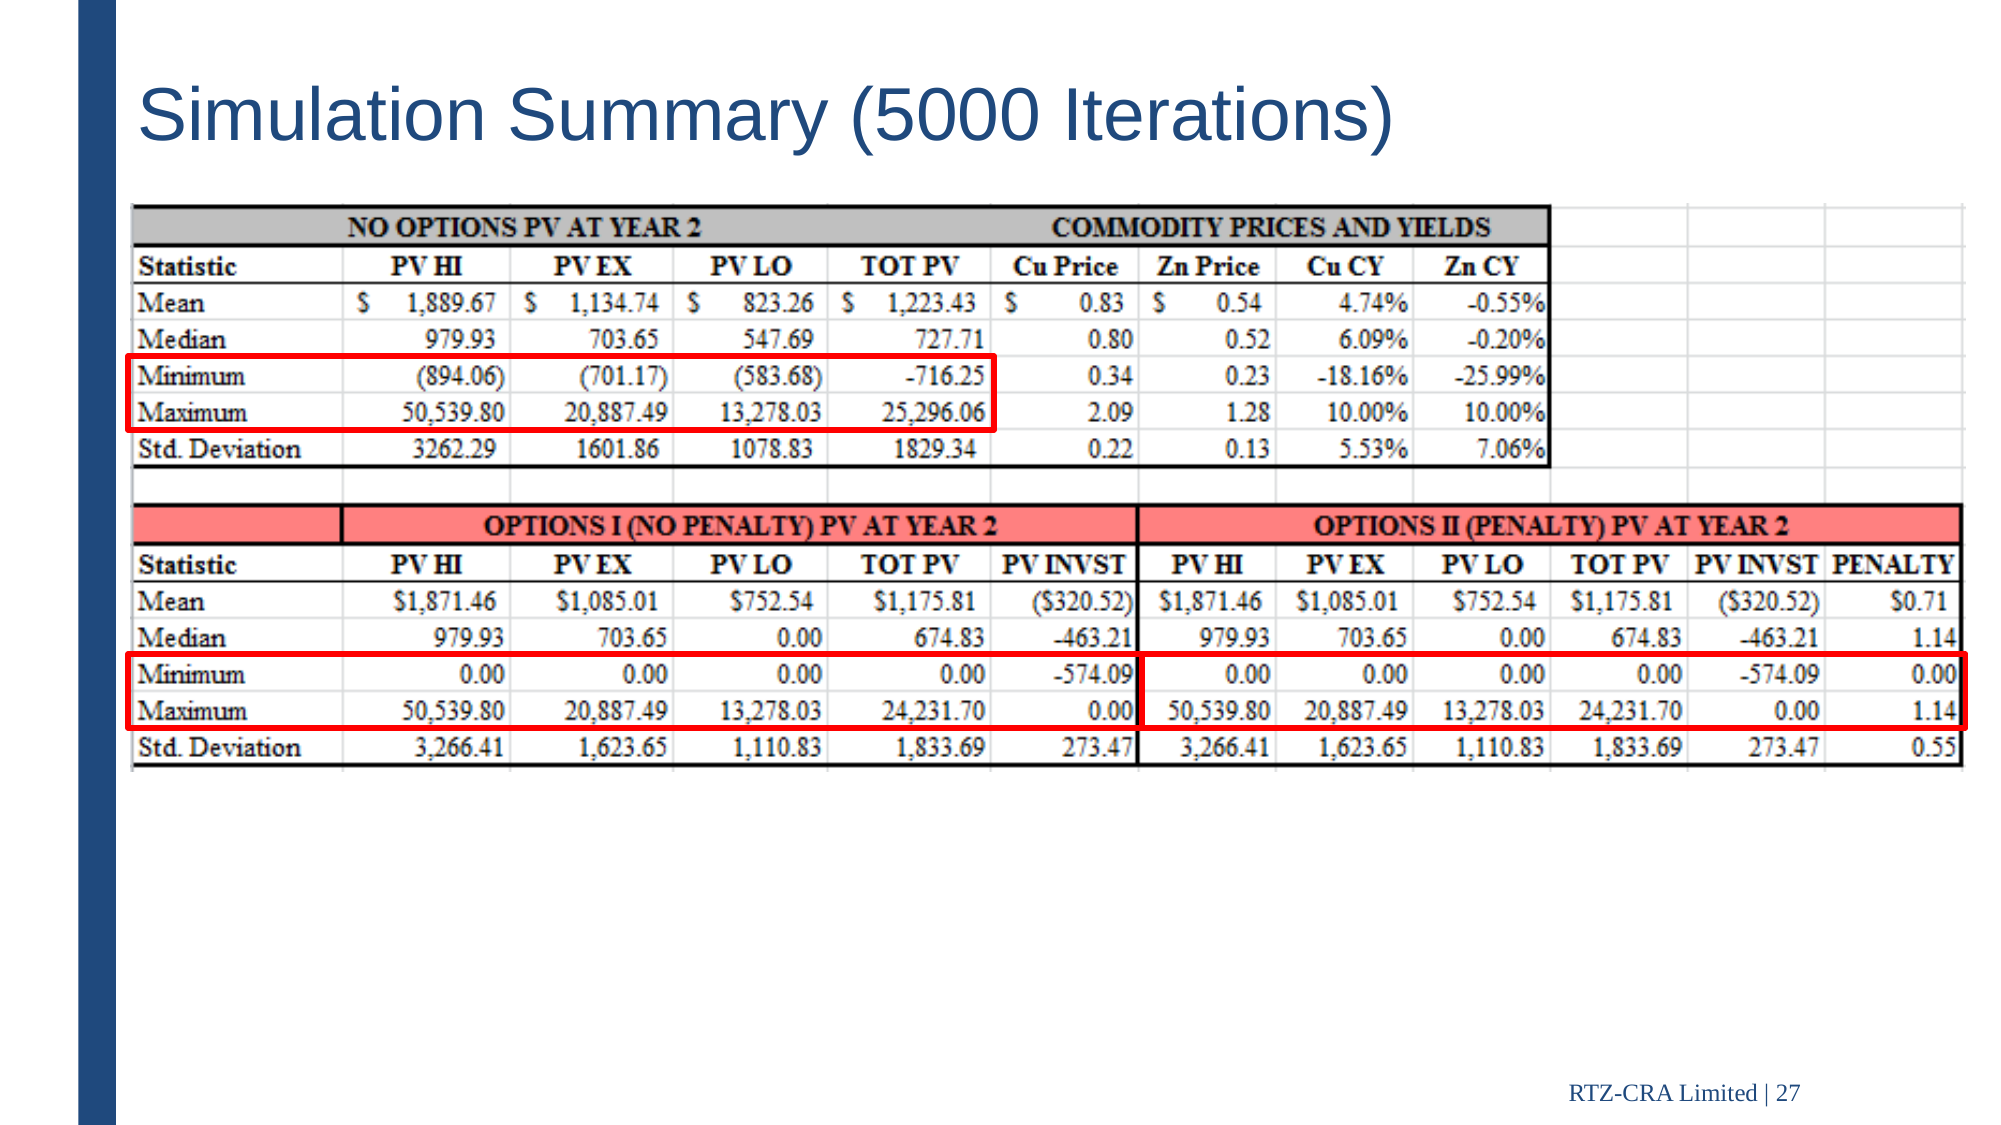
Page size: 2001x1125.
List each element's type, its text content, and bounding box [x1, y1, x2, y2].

text_box [125, 353, 130, 433]
picture [130, 203, 1966, 772]
title Simulation Summary (5000 Iterations) [122, 69, 1706, 193]
slide_number RTZ-CRA Limited | 27 [1485, 1058, 1816, 1125]
text_box [125, 651, 130, 731]
